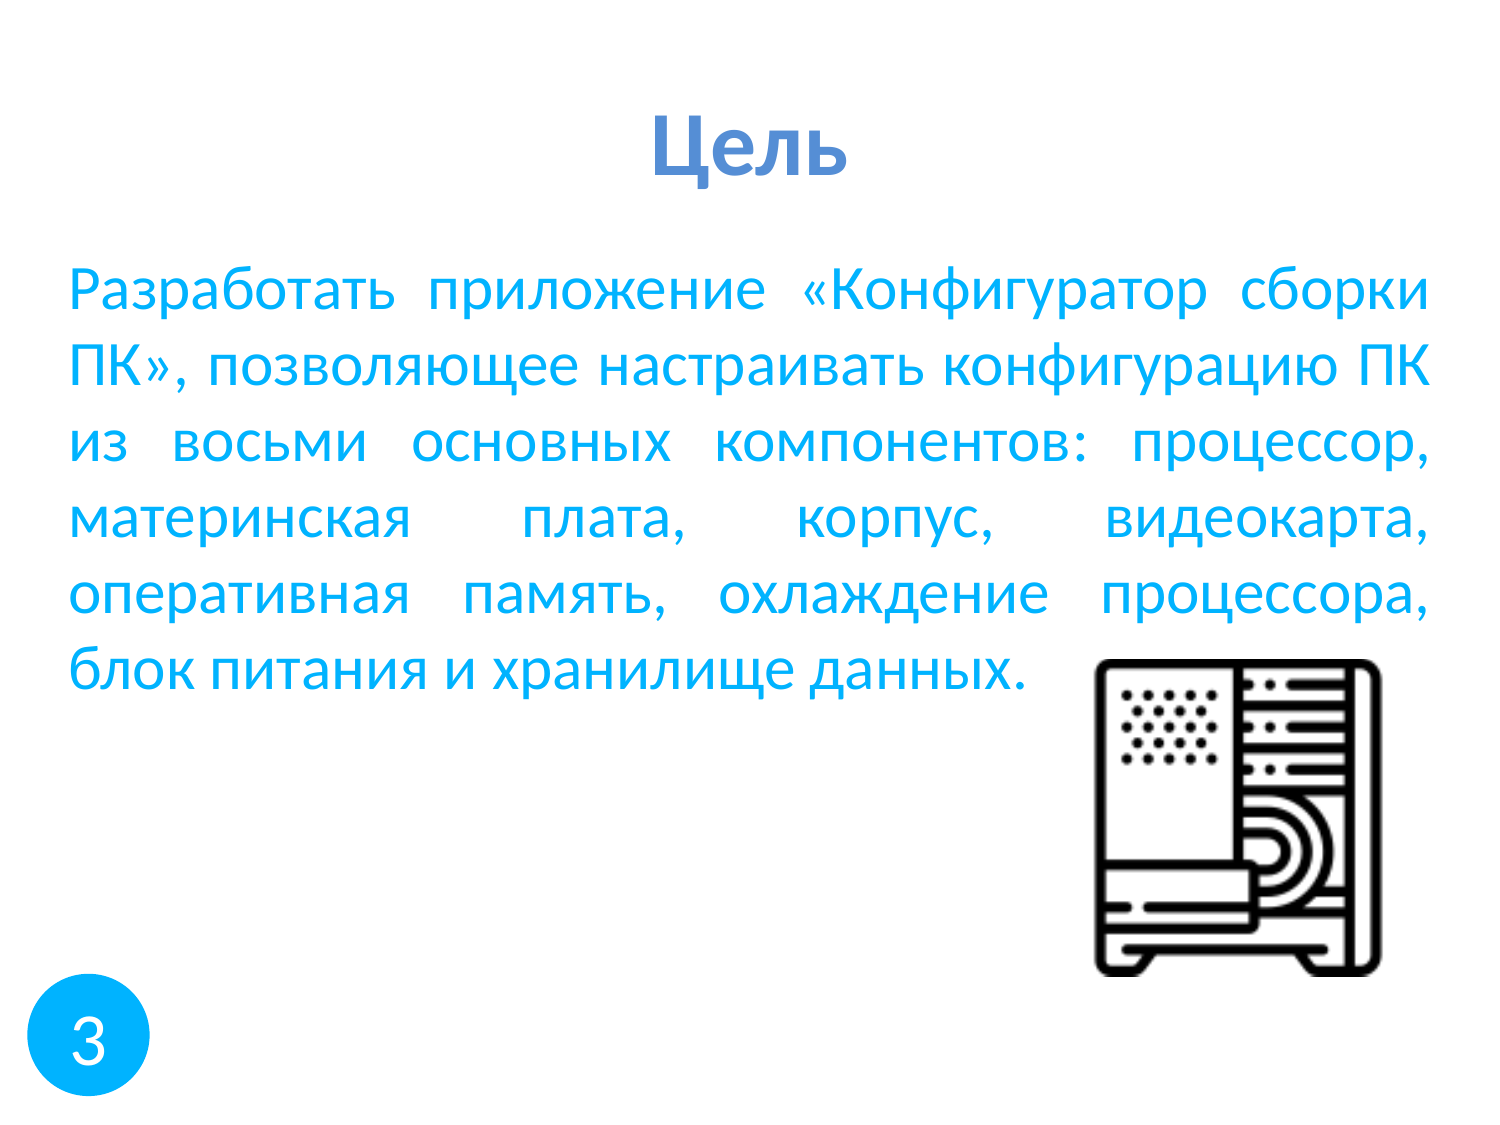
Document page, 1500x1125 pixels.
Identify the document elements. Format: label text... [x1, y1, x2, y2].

list Разработать приложение «Конфигуратор сборки ПК», позволяющее настраивать конфигурацию ПК из восьми основных компонентов: процессор, материнская плата, корпус, видеокарта, оперативная память, охлаждение процессора, блок питания и хранилище данных. [53, 238, 1447, 716]
picture [1080, 659, 1399, 977]
title Цель [75, 45, 1425, 233]
text_box 3 [27, 973, 150, 1097]
